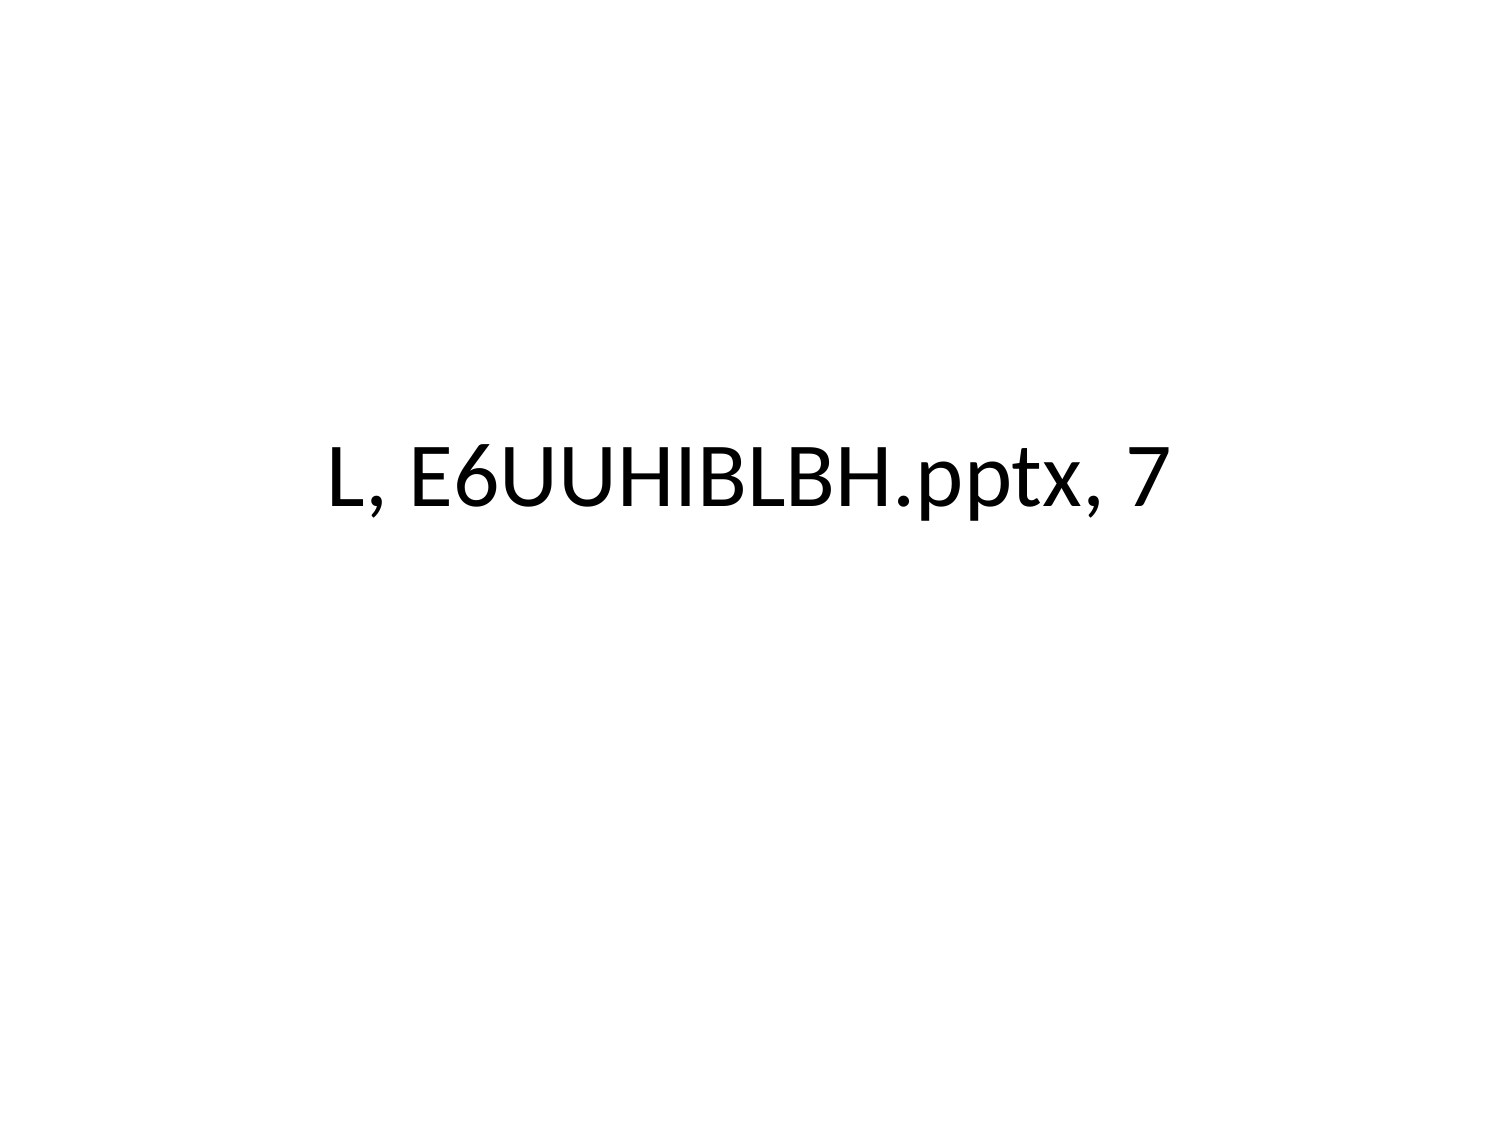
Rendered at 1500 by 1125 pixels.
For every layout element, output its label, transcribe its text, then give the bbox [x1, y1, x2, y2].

title L, E6UUHIBLBH.pptx, 7 [112, 349, 1388, 591]
